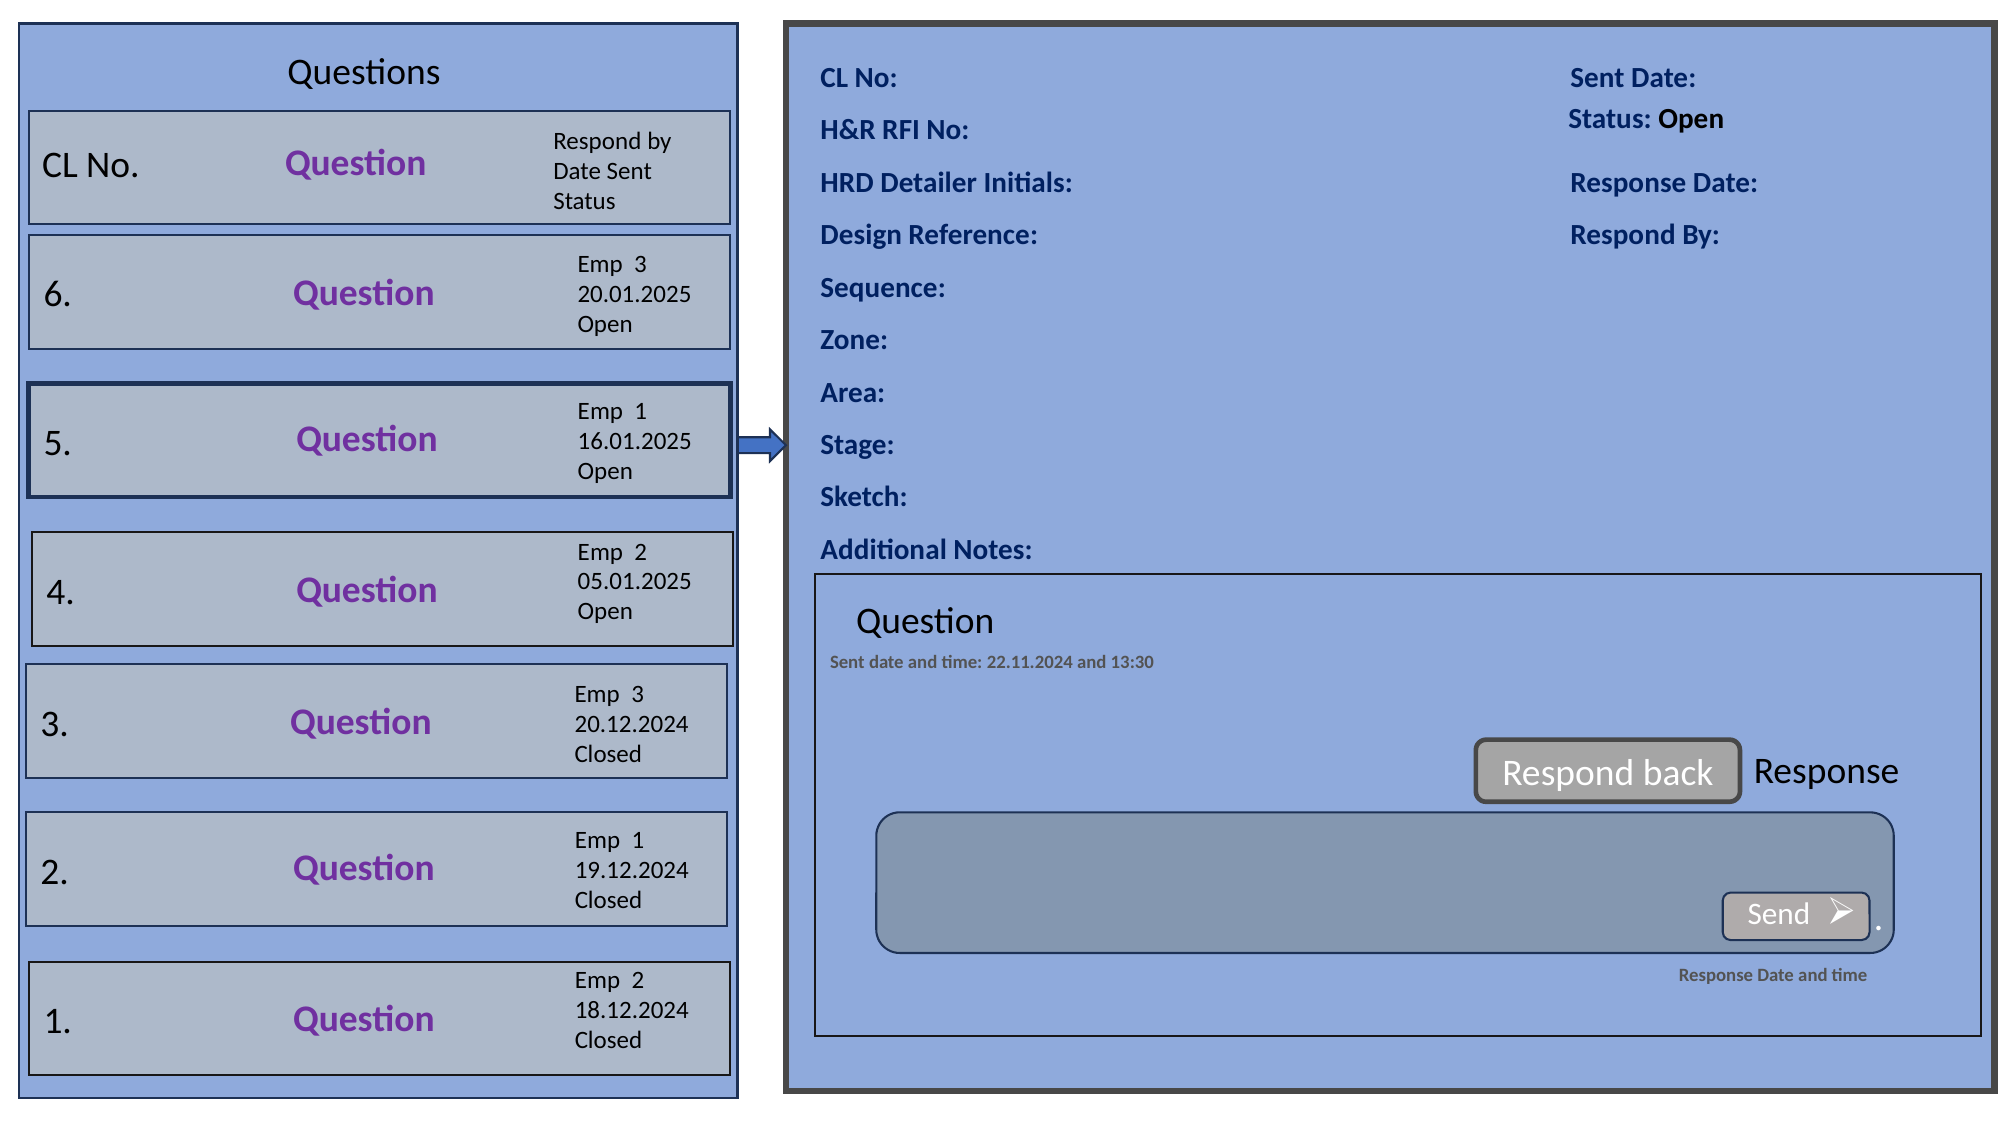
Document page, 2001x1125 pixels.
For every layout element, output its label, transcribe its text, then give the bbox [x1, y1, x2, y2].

text_box Question [250, 258, 478, 322]
text_box Emp 2 05.01.2025 Open [562, 527, 723, 633]
text_box [1721, 891, 1812, 942]
text_box [739, 426, 788, 464]
text_box CL No: Sent Date: H&R RFI No: HRD Detailer Initials: Response Date: Design Reference: Respond By: Sequence: Zone: Area: Stage: Sketch: Additional Notes: [805, 33, 1986, 573]
text_box [18, 22, 739, 1099]
text_box Send [1733, 886, 1812, 939]
text_box Response Date and time [1664, 955, 1894, 993]
text_box Respond back [1474, 738, 1742, 803]
text_box Question [242, 129, 470, 193]
text_box Response [1736, 738, 1924, 800]
text_box 6. [28, 234, 731, 350]
text_box Question [250, 834, 478, 898]
text_box Question [250, 985, 478, 1049]
text_box [785, 22, 1996, 1092]
text_box Question [247, 687, 475, 751]
text_box Question [828, 588, 1023, 642]
text_box 4. [31, 531, 734, 647]
text_box Emp 3 20.12.2024 Closed [559, 669, 720, 775]
text_box 1. [28, 961, 731, 1076]
text_box 3. [25, 663, 728, 779]
text_box CL No. [27, 132, 171, 193]
text_box 2. [25, 811, 728, 927]
text_box Questions [263, 39, 465, 100]
text_box . [1812, 885, 1888, 946]
text_box Emp 1 19.12.2024 Closed [559, 816, 720, 921]
text_box Status: Open [1553, 91, 1811, 142]
text_box Emp 1 16.01.2025 Open [562, 386, 723, 492]
text_box Question [253, 556, 481, 620]
text_box Sent date and time: 22.11.2024 and 13:30 [815, 642, 1192, 680]
text_box [814, 573, 1982, 1037]
text_box 5. [28, 382, 731, 498]
text_box Question [253, 405, 481, 469]
text_box [28, 110, 731, 225]
text_box [875, 811, 1895, 955]
text_box Respond by Date Sent Status [538, 117, 716, 222]
text_box Emp 3 20.01.2025 Open [562, 240, 723, 346]
text_box Emp 2 18.12.2024 Closed [559, 956, 720, 1062]
